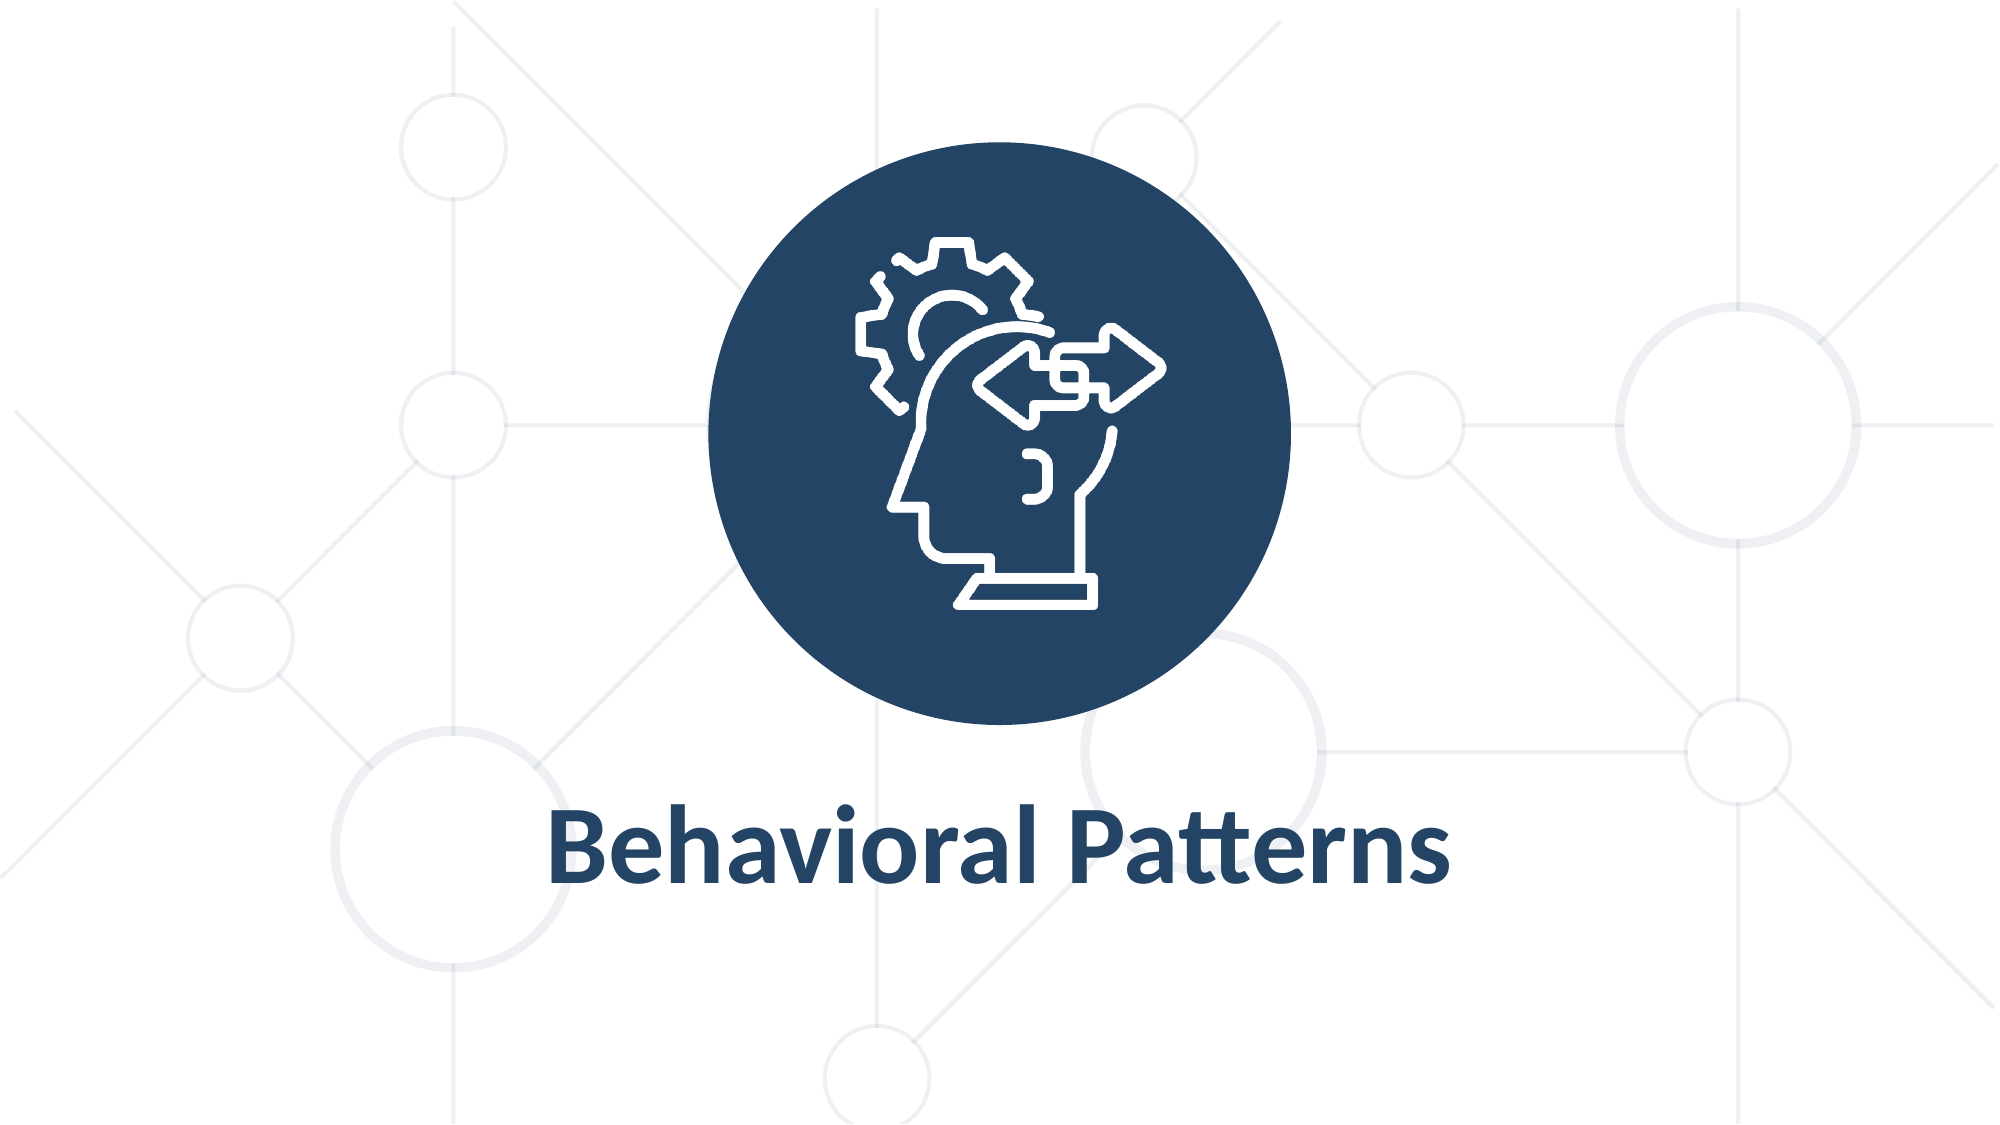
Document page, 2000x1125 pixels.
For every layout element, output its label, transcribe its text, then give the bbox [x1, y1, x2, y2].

picture [824, 237, 1198, 610]
list Behavioral Patterns [100, 771, 1899, 898]
